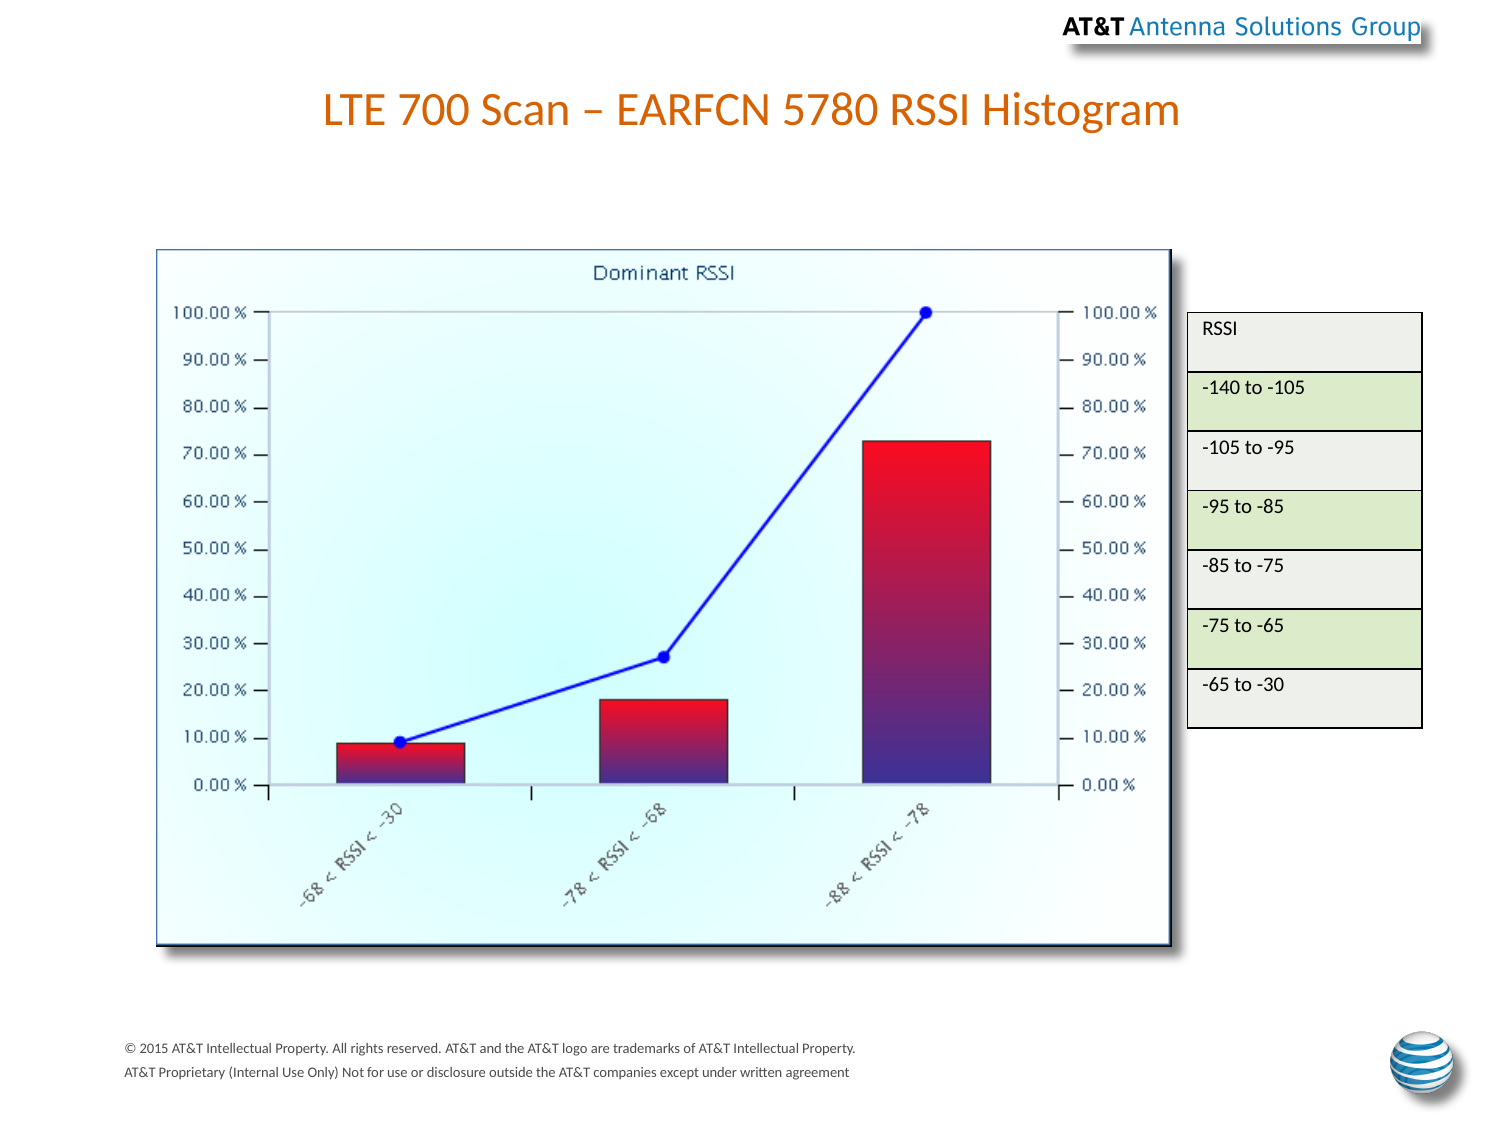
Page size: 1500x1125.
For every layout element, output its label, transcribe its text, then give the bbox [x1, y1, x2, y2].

table_cell -75 to -65 [1188, 610, 1421, 668]
text_box AT&T Proprietary (Internal Use Only) Not for use or disclosure outside the AT&T companies except under written agreement [109, 1054, 1204, 1088]
picture [1062, 15, 1421, 44]
table_cell -85 to -75 [1188, 551, 1421, 608]
table_header RSSI [1188, 313, 1421, 371]
table_cell -105 to -95 [1188, 432, 1421, 490]
picture [1390, 1030, 1454, 1094]
table_cell -65 to -30 [1188, 670, 1421, 727]
text_box © 2015 AT&T Intellectual Property. All rights reserved. AT&T and the AT&T logo are trademarks of AT&T Intellectual Property. [109, 1031, 1204, 1054]
table_cell -140 to -105 [1188, 373, 1421, 430]
table_cell -95 to -85 [1188, 491, 1421, 549]
picture [155, 249, 1173, 947]
text_box LTE 700 Scan – EARFCN 5780 RSSI Histogram [31, 70, 1485, 143]
